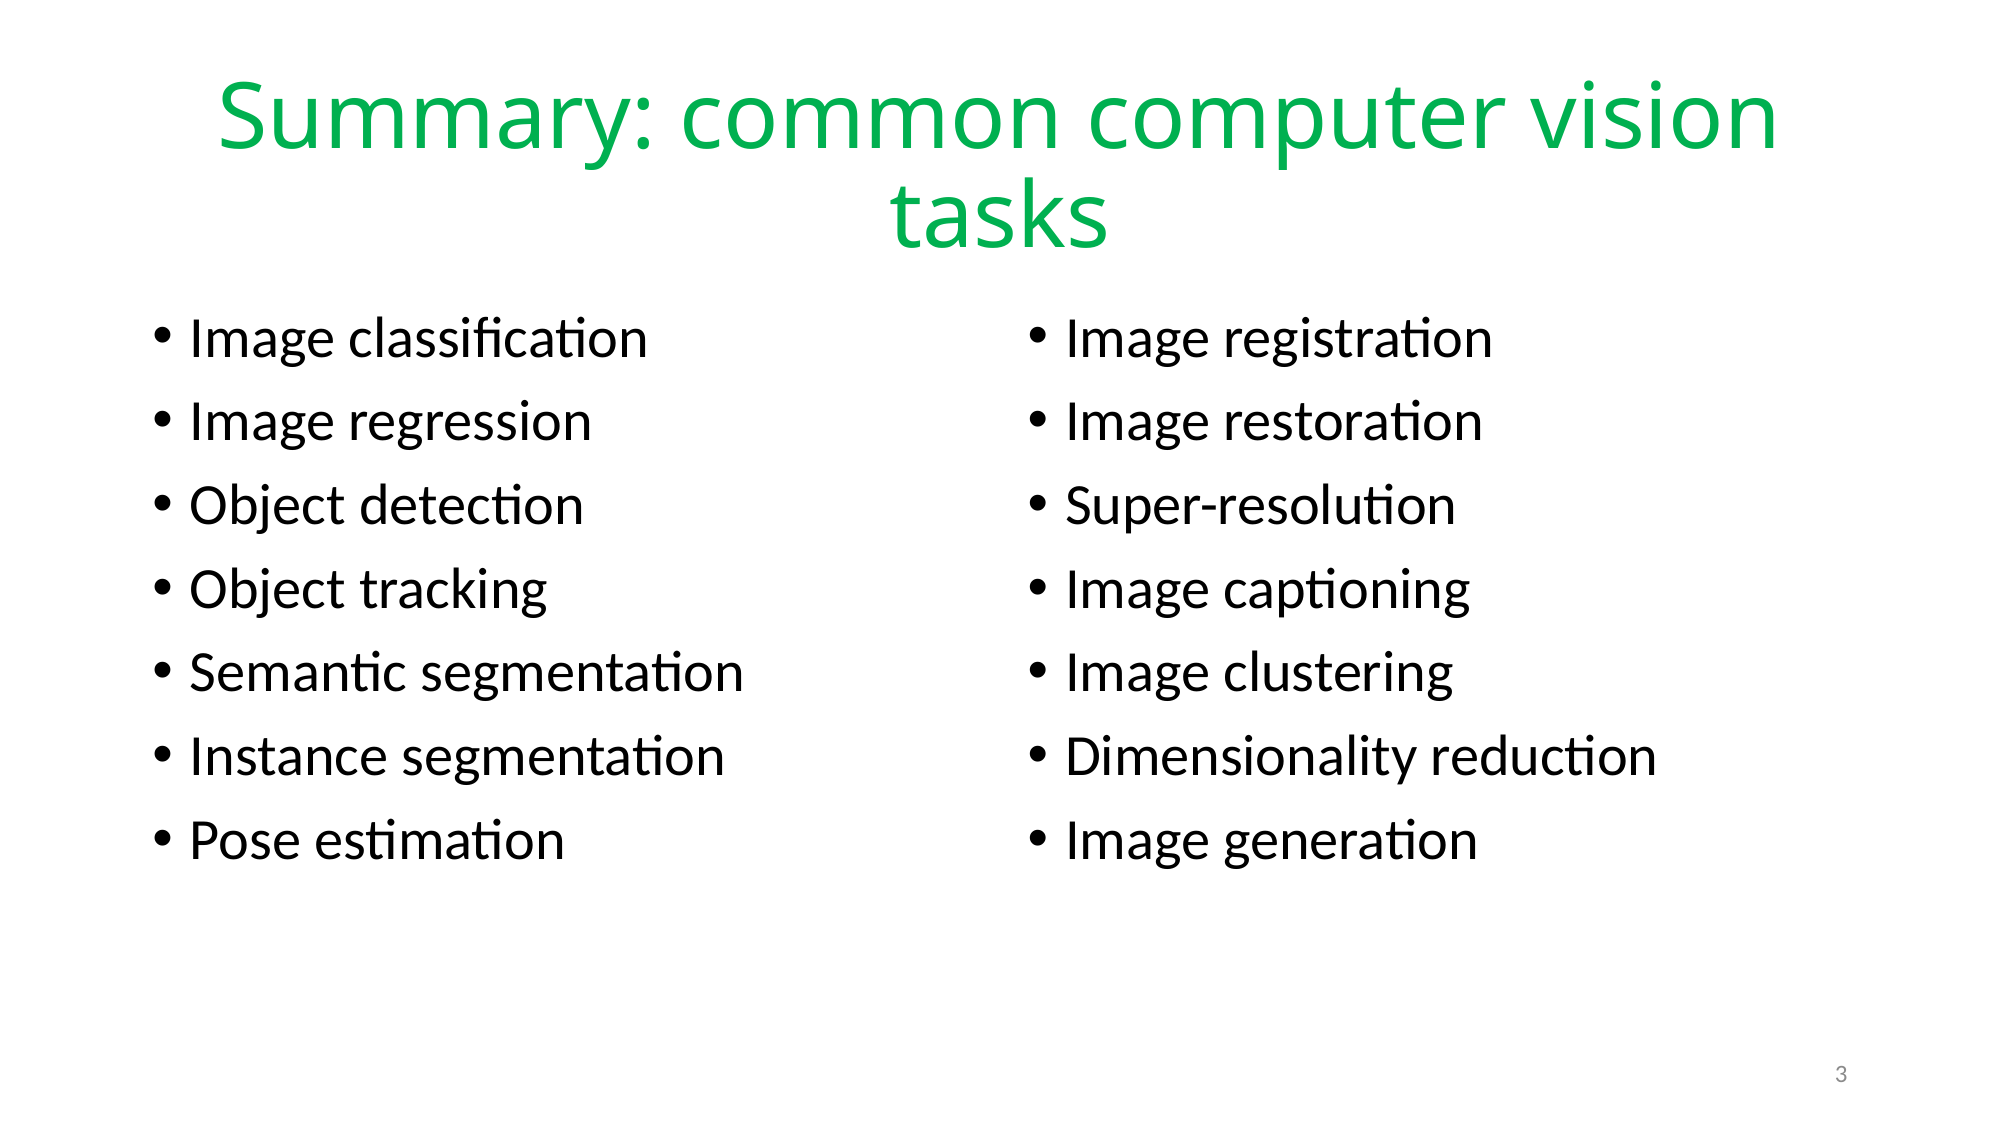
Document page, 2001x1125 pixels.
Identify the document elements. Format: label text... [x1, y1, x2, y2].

slide_number 3 [1412, 1042, 1863, 1103]
list Image classification Image regression Object detection Object tracking Semantic segmentation Instance segmentation Pose estimation [137, 299, 988, 1014]
list Image registration Image restoration Super-resolution Image captioning Image clustering Dimensionality reduction Image generation [1012, 299, 1863, 1014]
title Summary: common computer vision tasks [137, 59, 1863, 278]
